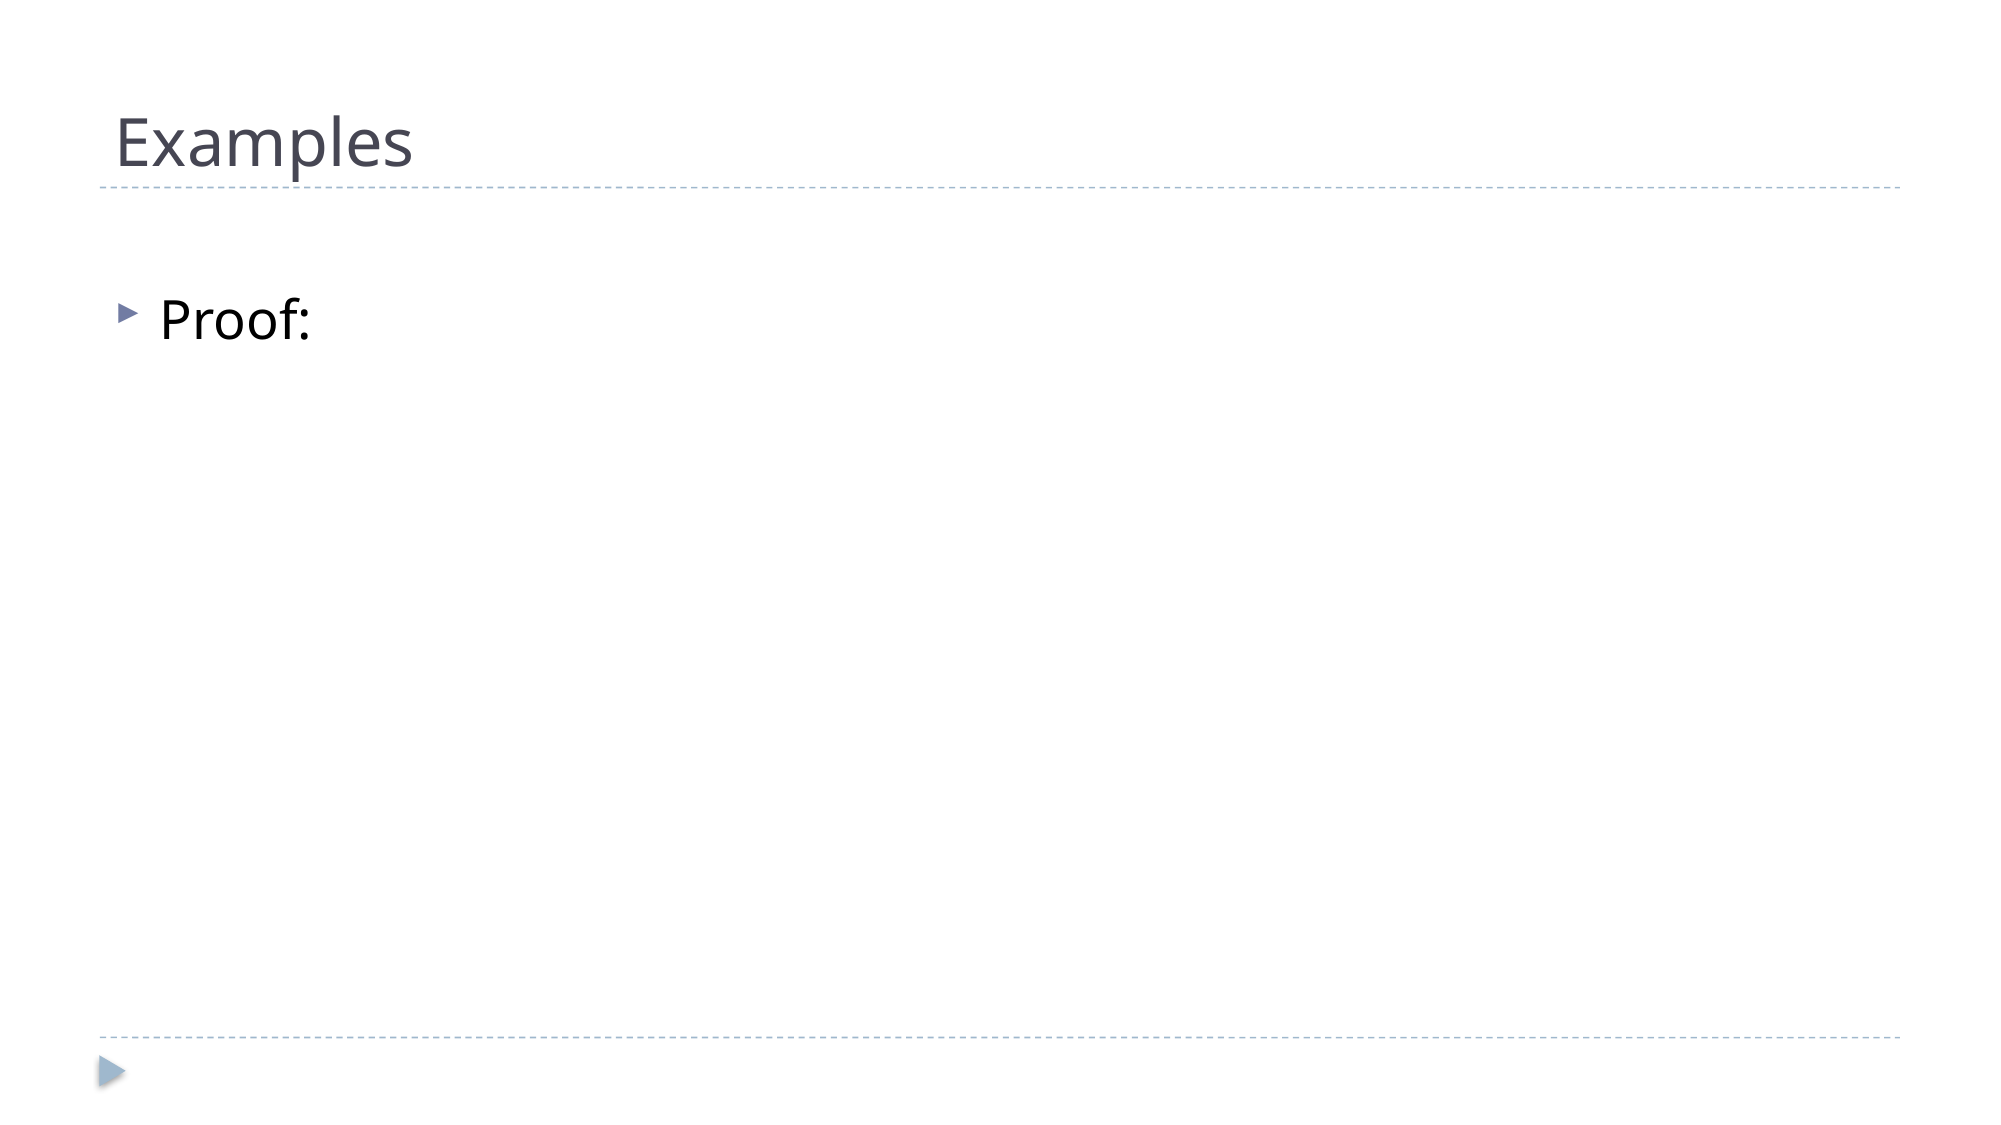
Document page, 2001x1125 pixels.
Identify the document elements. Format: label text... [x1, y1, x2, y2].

title Examples [99, 24, 1901, 188]
